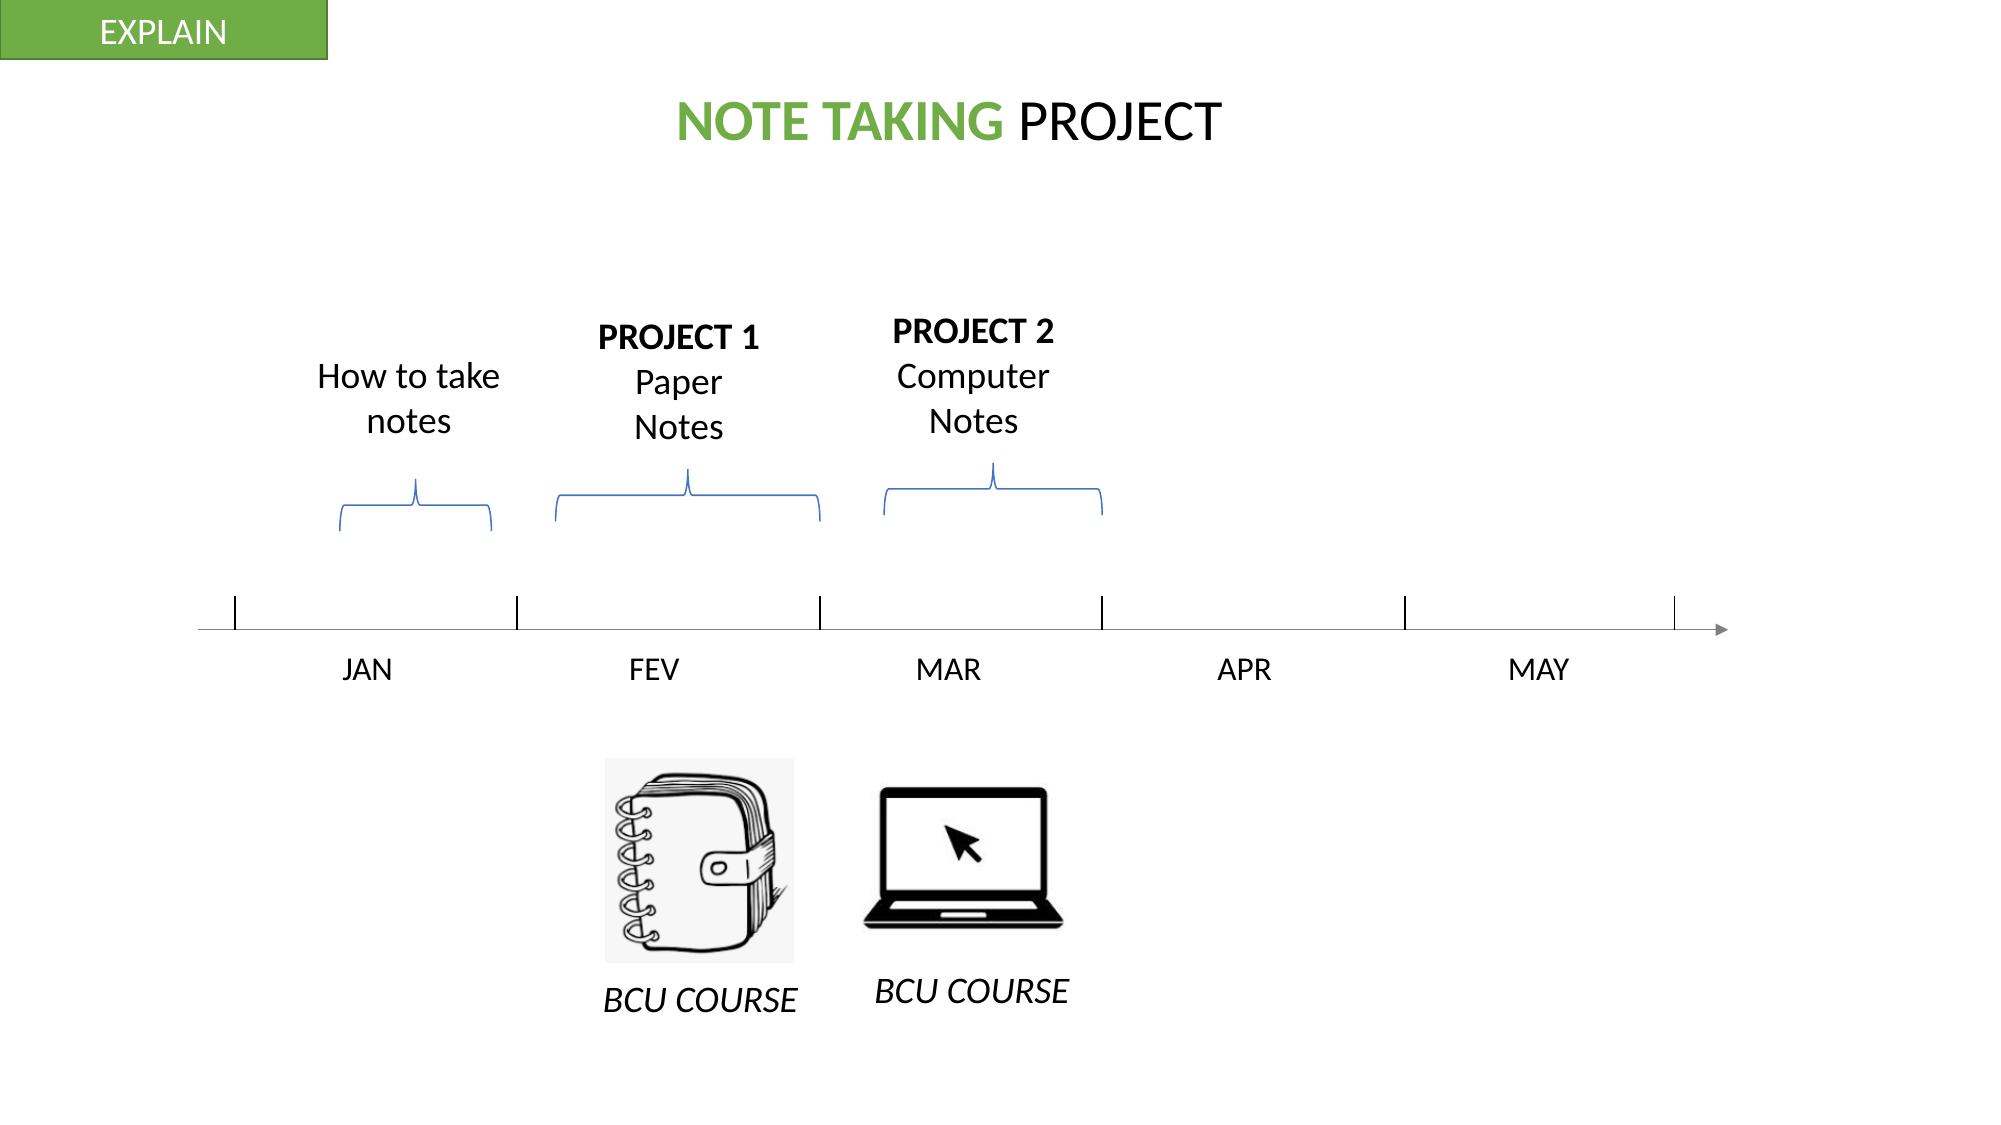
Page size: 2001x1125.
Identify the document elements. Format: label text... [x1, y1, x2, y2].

text_box JAN [327, 640, 410, 695]
picture [859, 777, 1067, 943]
text_box [555, 469, 820, 522]
text_box BCU COURSE [859, 958, 1089, 1018]
text_box FEV [614, 640, 696, 695]
text_box [884, 462, 1103, 516]
text_box MAR [900, 640, 998, 695]
text_box BCU COURSE [588, 967, 817, 1028]
text_box MAY [1492, 640, 1586, 695]
text_box How to take notes [301, 344, 517, 449]
text_box NOTE TAKING PROJECT [661, 74, 1325, 160]
text_box APR [1202, 640, 1288, 695]
picture [605, 757, 794, 963]
text_box PROJECT 1 Paper Notes [571, 304, 787, 455]
text_box EXPLAIN [0, 0, 328, 60]
text_box PROJECT 2 Computer Notes [865, 298, 1082, 449]
text_box [339, 478, 492, 532]
